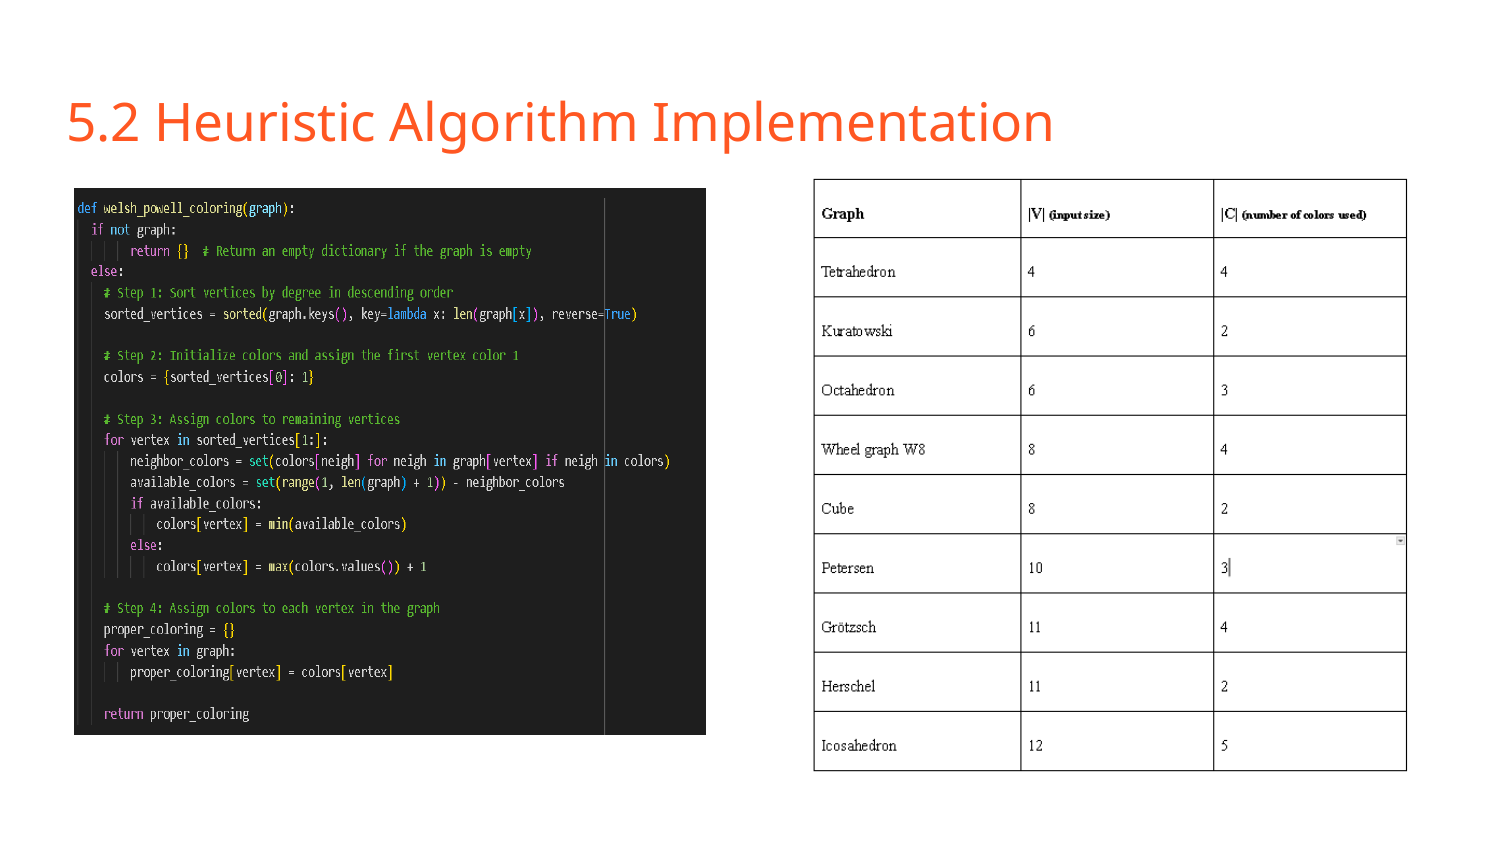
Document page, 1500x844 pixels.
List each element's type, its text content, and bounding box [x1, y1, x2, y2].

picture [74, 188, 706, 735]
picture [805, 166, 1421, 783]
title 5.2 Heuristic Algorithm Implementation [51, 72, 1449, 167]
